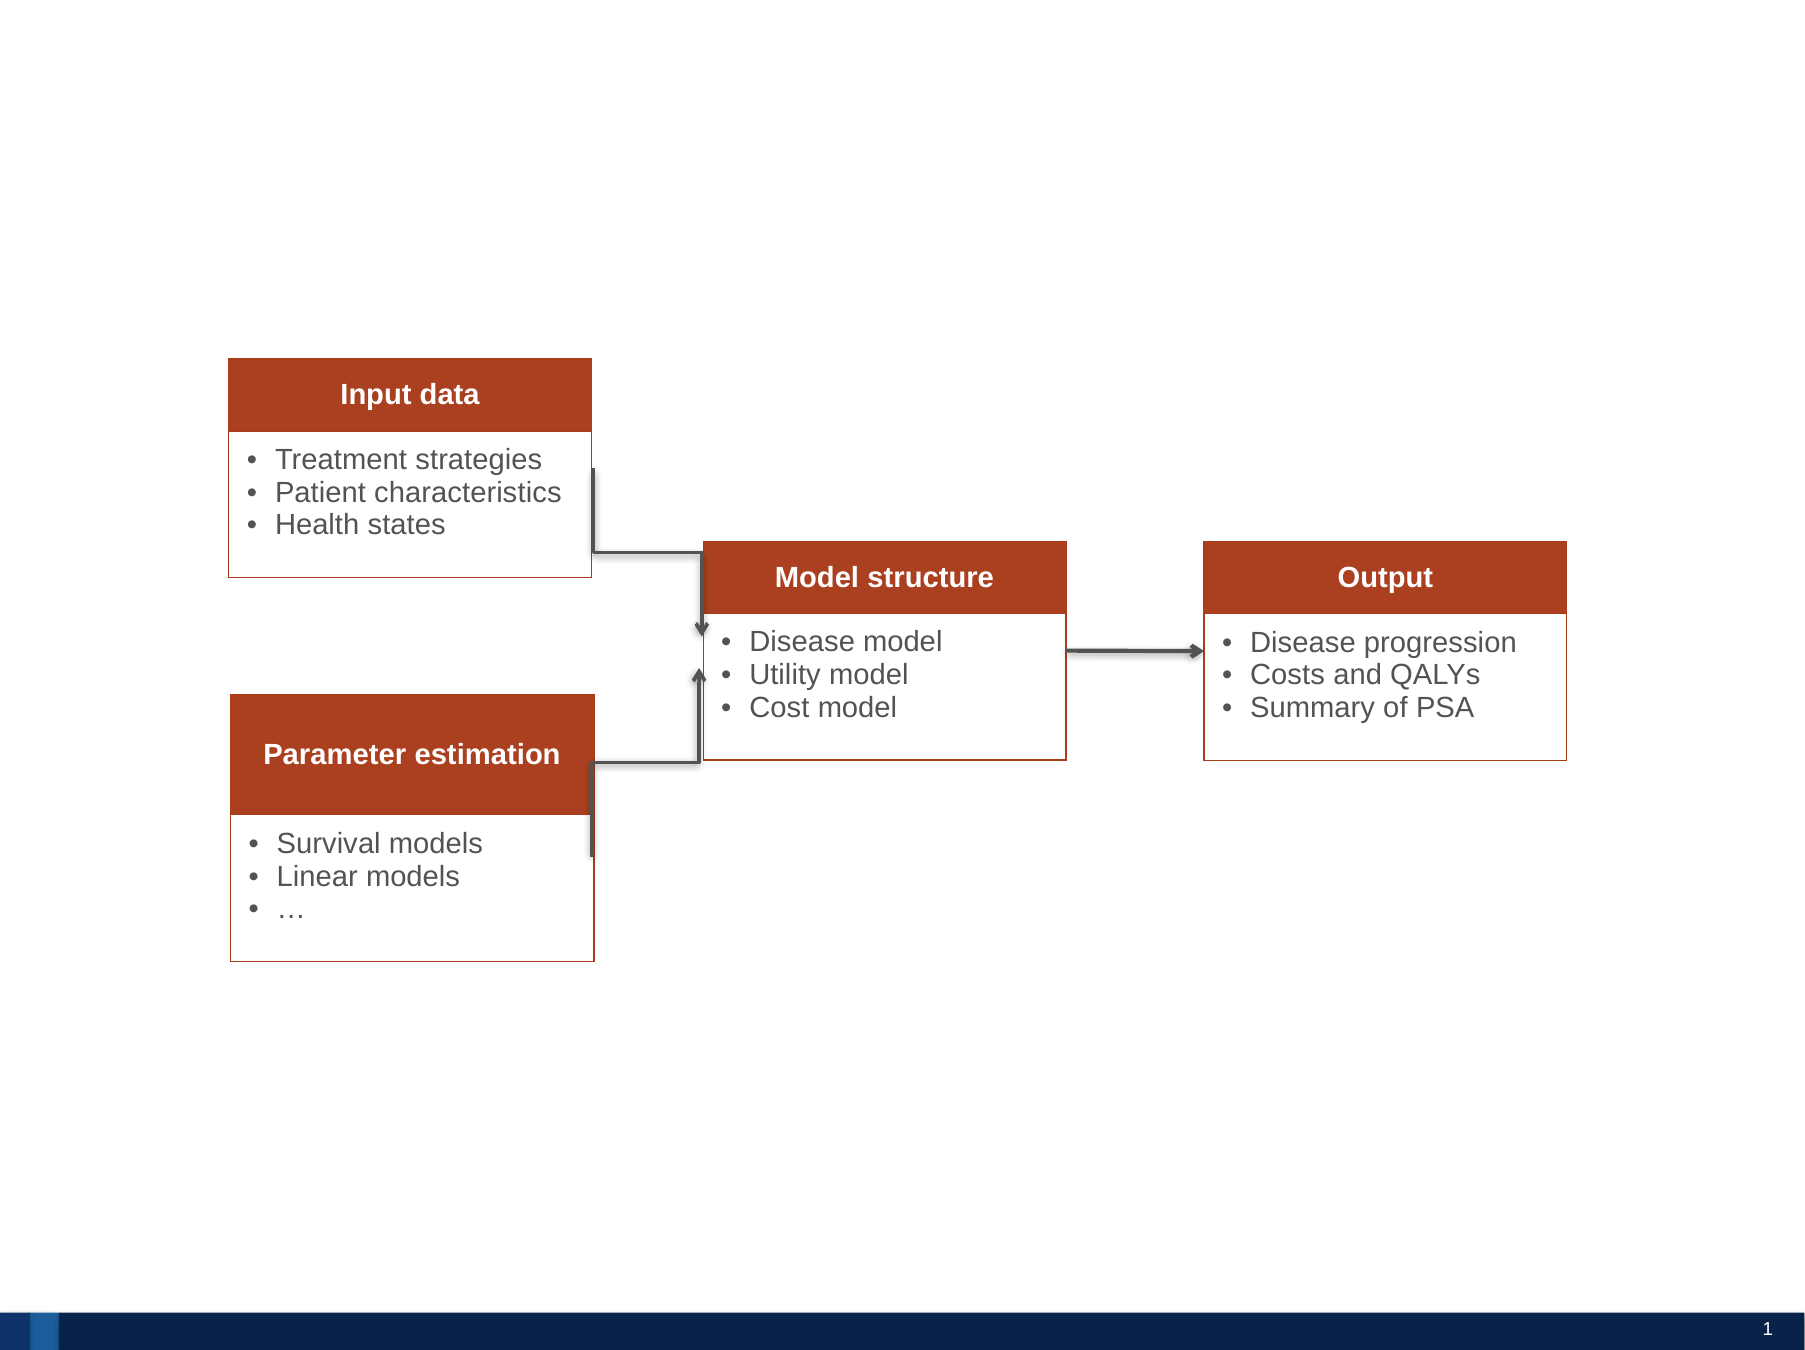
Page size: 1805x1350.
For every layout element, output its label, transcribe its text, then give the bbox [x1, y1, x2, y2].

table_cell Survival models Linear models … [231, 815, 593, 961]
table_header Input data [229, 360, 591, 430]
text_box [593, 468, 703, 637]
table_cell Disease model Utility model Cost model [704, 614, 1065, 759]
table_header Model structure [706, 542, 1065, 613]
table_cell Treatment strategies Patient characteristics Health states [229, 432, 591, 577]
table_header Parameter estimation [231, 695, 586, 814]
table_cell Disease progression Costs and QALYs Summary of PSA [1205, 614, 1566, 760]
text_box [591, 667, 700, 858]
table_header Output [1205, 542, 1566, 613]
